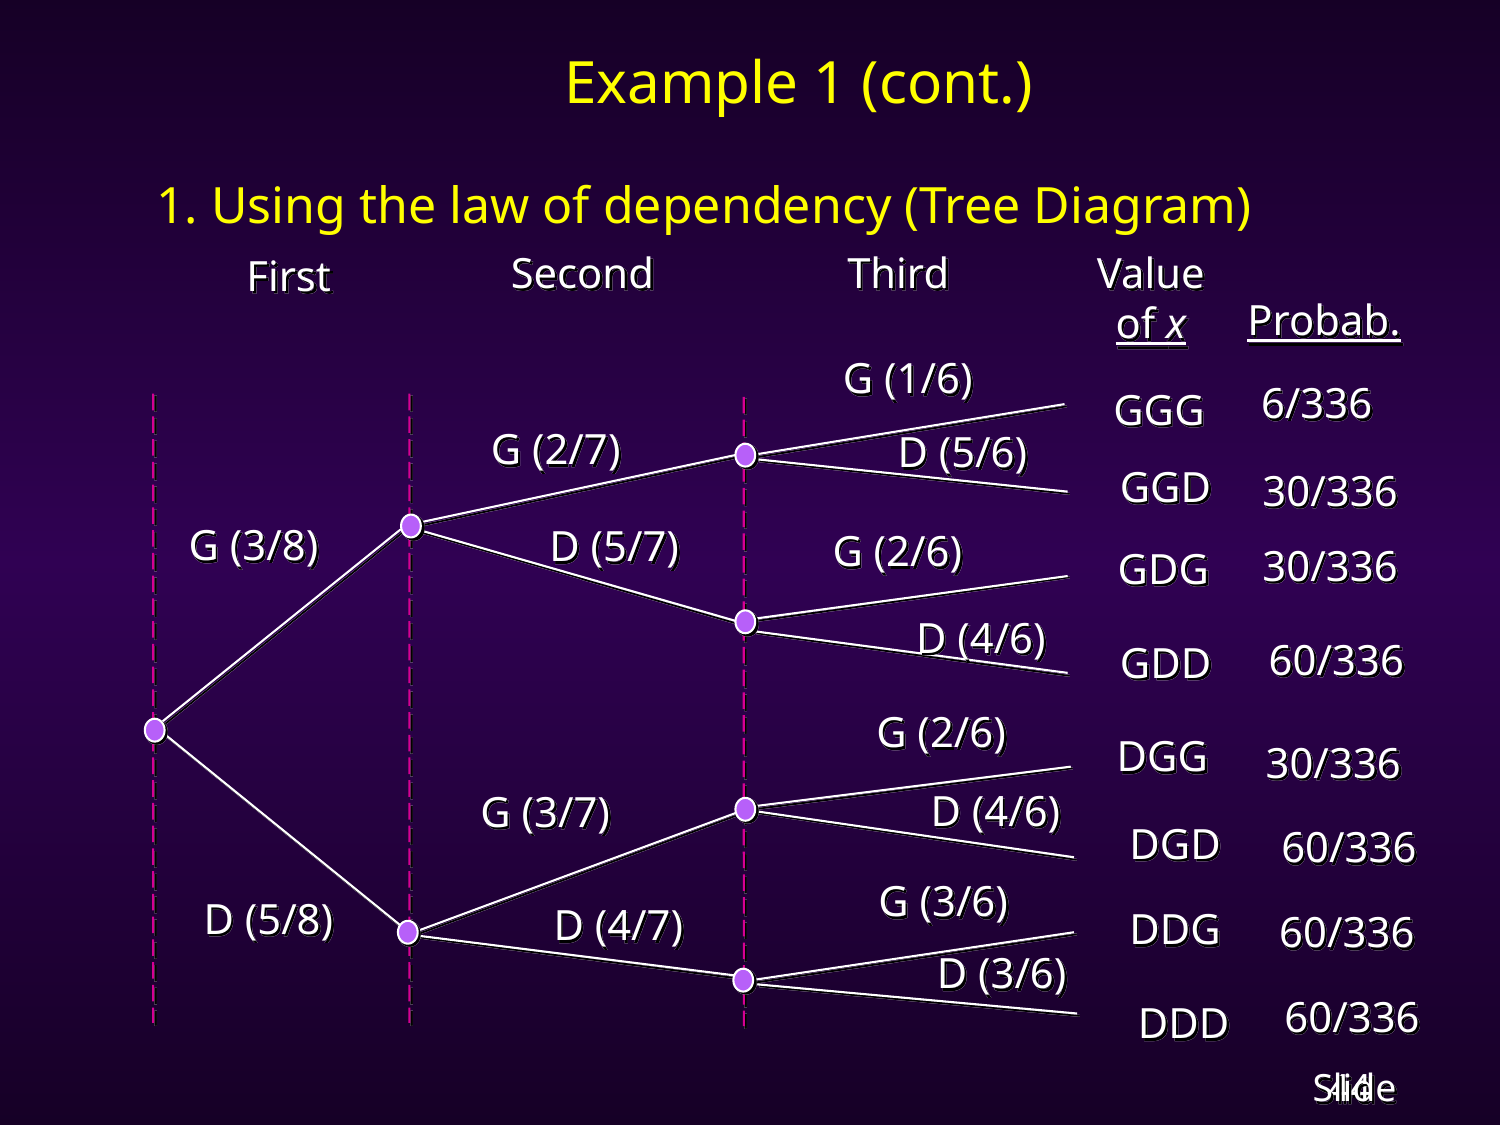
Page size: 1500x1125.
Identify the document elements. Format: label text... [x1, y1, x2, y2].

text_box [144, 718, 165, 742]
text_box D (4/6) [901, 604, 1061, 669]
text_box G (3/6) [863, 867, 1024, 933]
text_box GGG [1098, 376, 1220, 441]
text_box D (5/8) [188, 885, 349, 950]
text_box GGD [1104, 453, 1227, 518]
title Example 1 (cont.) [204, 29, 1393, 130]
text_box 60/336 [1269, 983, 1435, 1048]
text_box G (2/7) [476, 415, 636, 481]
text_box 60/336 [1266, 813, 1432, 879]
text_box G (2/6) [861, 698, 1022, 764]
text_box D (4/7) [538, 891, 699, 957]
text_box 60/336 [1253, 626, 1420, 691]
text_box 60/336 [1264, 898, 1430, 964]
text_box G (2/6) [817, 517, 978, 583]
text_box G (1/6) [828, 344, 988, 410]
text_box [733, 968, 754, 992]
text_box 30/336 [1250, 729, 1416, 794]
text_box [401, 514, 421, 538]
text_box D (5/7) [534, 512, 695, 577]
text_box [735, 797, 756, 821]
text_box Third [832, 239, 965, 344]
text_box Probab. [1232, 286, 1416, 351]
text_box GDD [1105, 629, 1227, 694]
text_box Second [496, 239, 669, 355]
text_box G (3/7) [465, 778, 626, 843]
text_box Value of x [1081, 239, 1220, 355]
text_box DGD [1114, 810, 1236, 875]
text_box D (5/6) [882, 416, 1043, 484]
text_box [735, 443, 756, 467]
text_box GDG [1102, 535, 1225, 600]
text_box 6/336 [1246, 369, 1388, 435]
list 1. Using the law of dependency (Tree Diagram) [140, 165, 1417, 1058]
text_box DDG [1114, 895, 1236, 961]
text_box [397, 920, 418, 944]
text_box D (3/6) [922, 939, 1082, 1005]
text_box D (4/6) [915, 777, 1076, 842]
text_box 30/336 [1247, 532, 1413, 597]
text_box [735, 610, 756, 634]
text_box DGG [1101, 722, 1224, 788]
text_box G (3/8) [173, 511, 334, 576]
text_box First [199, 242, 347, 358]
text_box 30/336 [1247, 457, 1413, 522]
text_box DDD [1123, 989, 1245, 1055]
